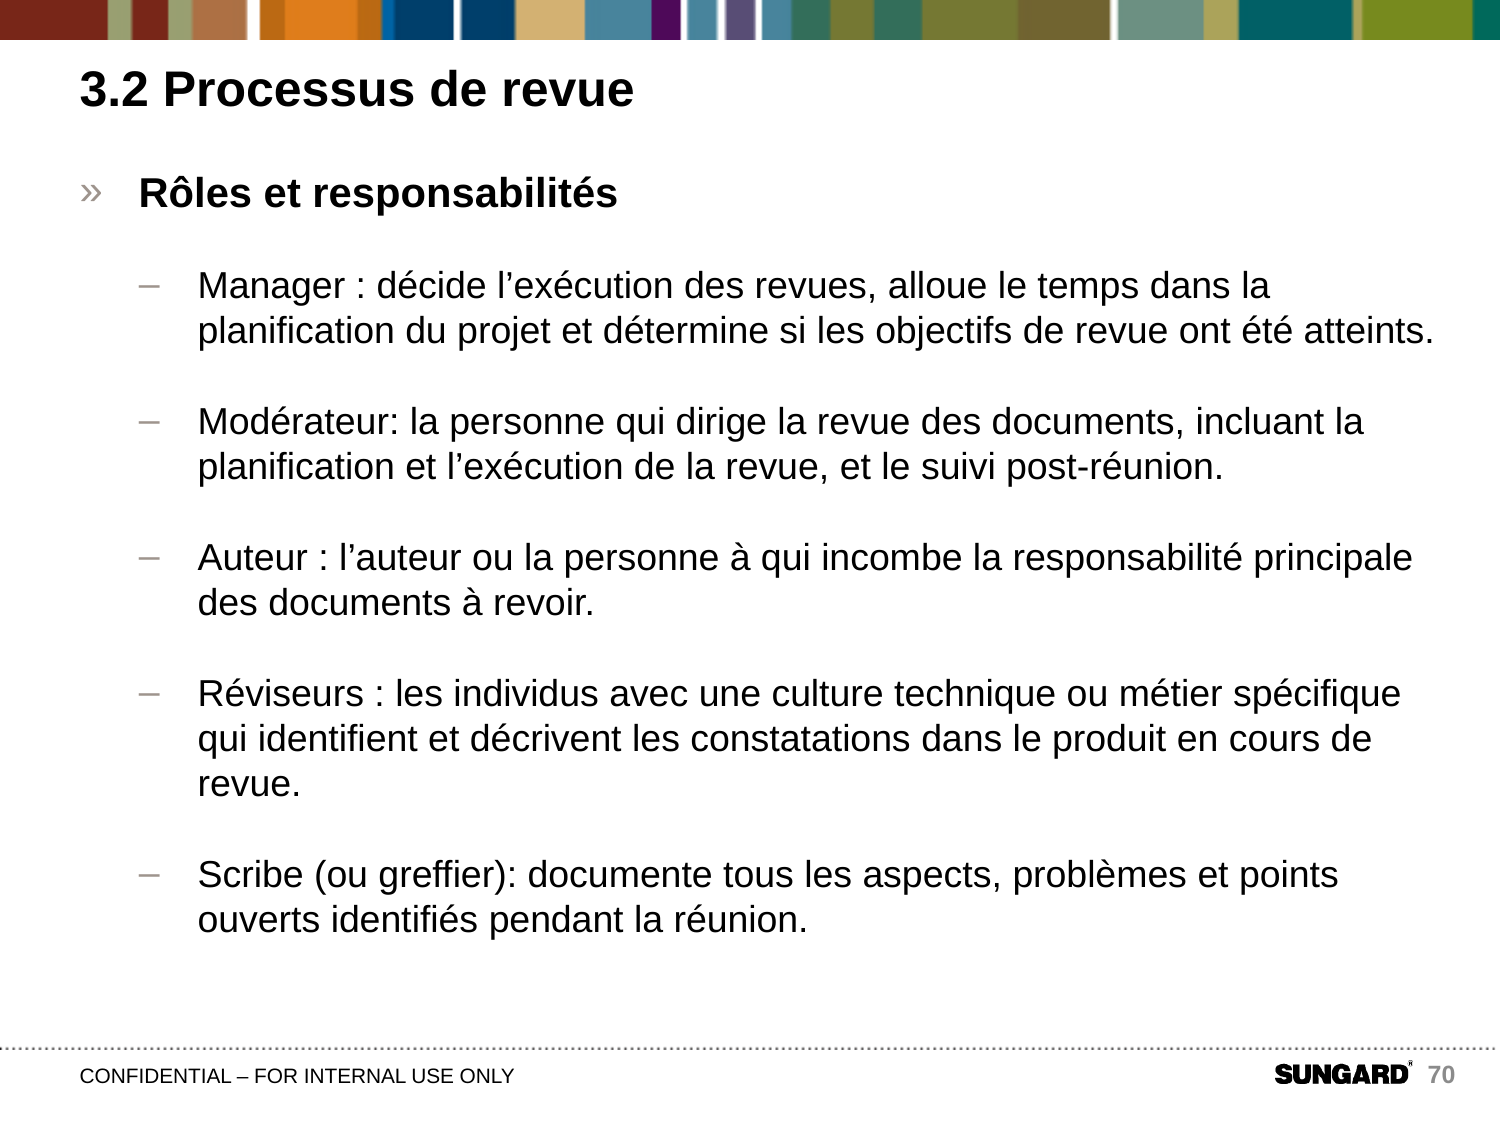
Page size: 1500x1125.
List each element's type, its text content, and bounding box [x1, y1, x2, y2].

picture [1275, 1060, 1396, 1084]
picture [0, 1043, 1500, 1050]
slide_number 70 [1396, 1058, 1456, 1088]
title 3.2 Processus de revue [79, 55, 1456, 146]
picture [0, 0, 1500, 40]
list Rôles et responsabilités Manager : décide l’exécution des revues, alloue le temps dans la planification du projet et détermine si les objectifs de revue ont été atteints. Modérateur: la personne qui dirige la revue des documents, incluant la planification et l’exécution de la revue, et le suivi post-réunion. Auteur : l’auteur ou la personne à qui incombe la responsabilité principale des documents à revoir. Réviseurs : les individus avec une culture technique ou métier spécifique qui identifient et décrivent les constatations dans le produit en cours de revue. Scribe (ou greffier): documente tous les aspects, problèmes et points ouverts identifiés pendant la réunion. [79, 165, 1456, 1022]
